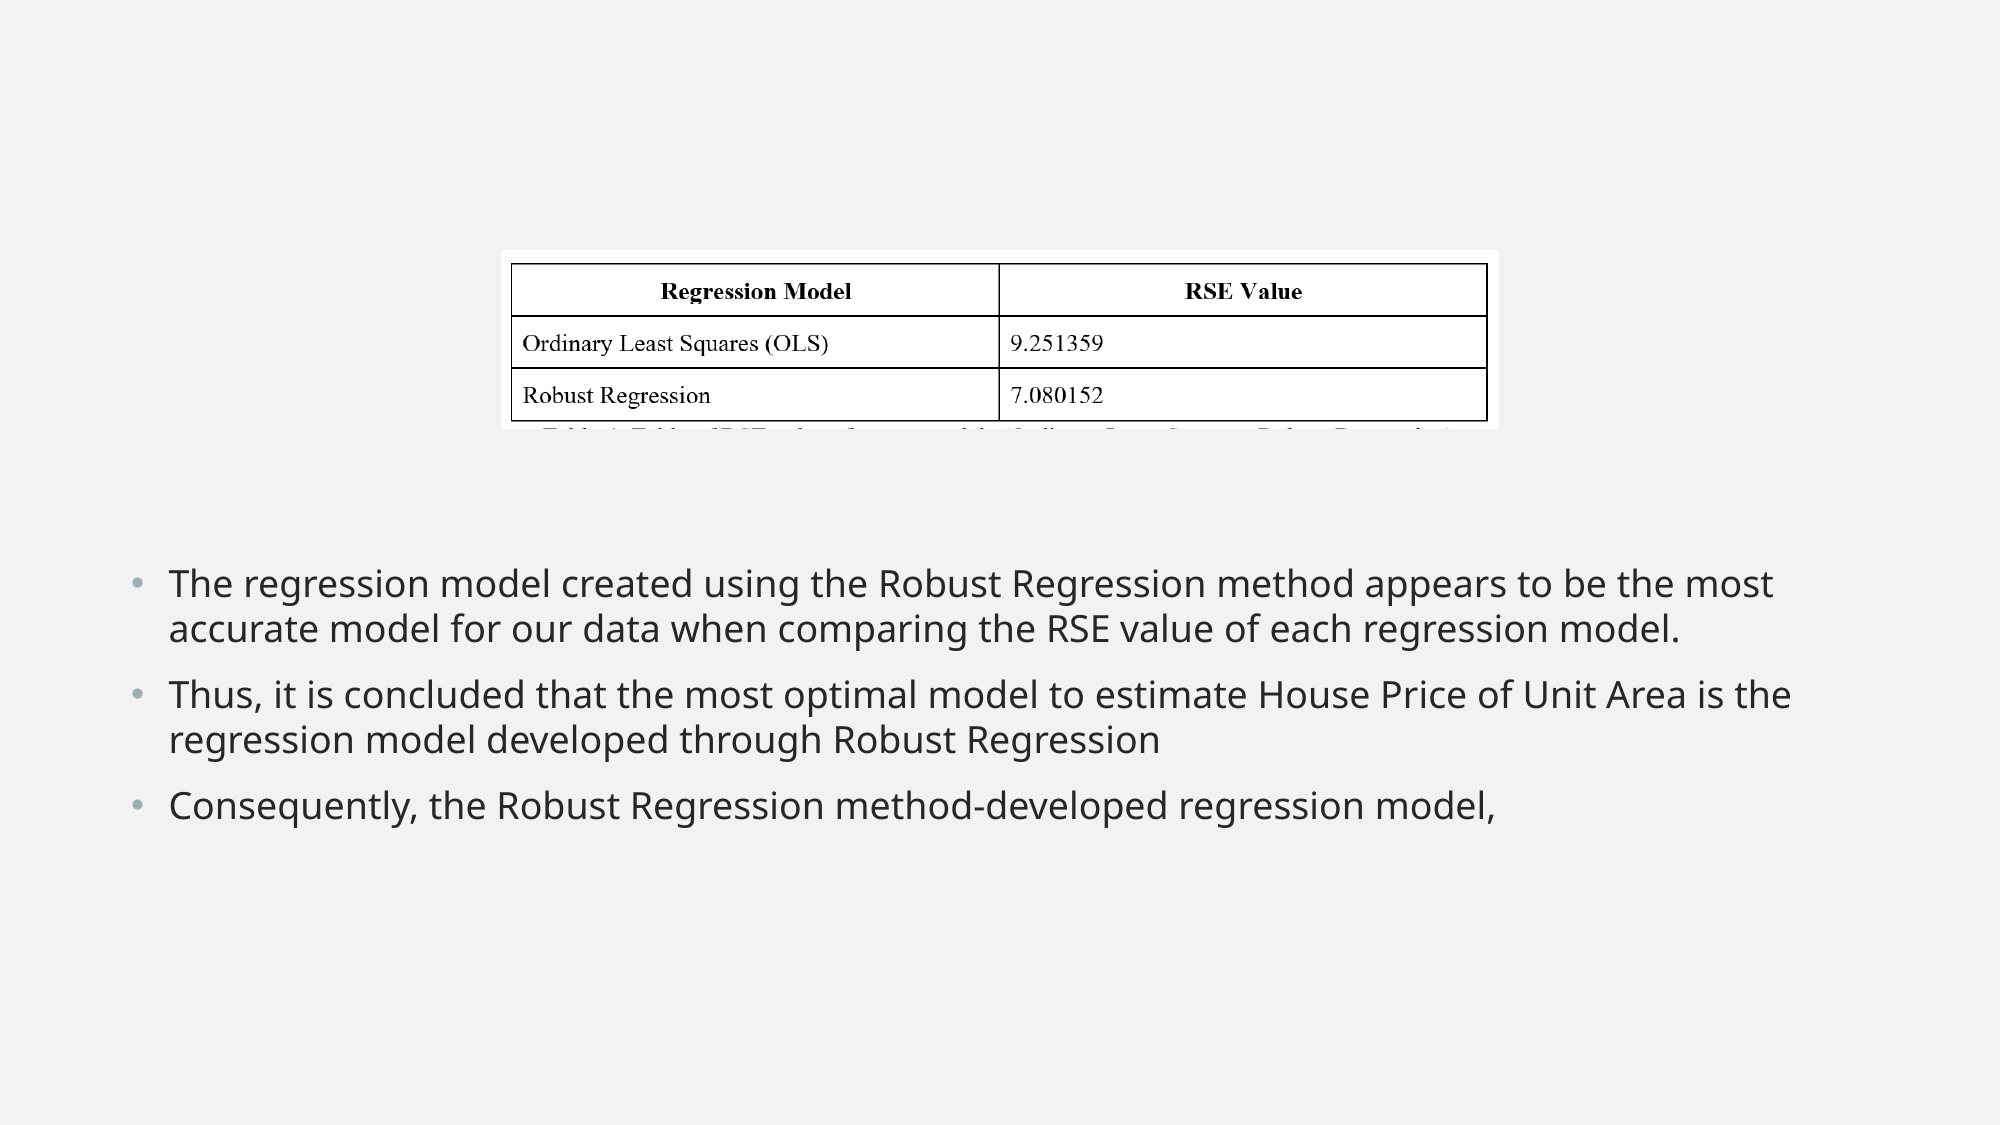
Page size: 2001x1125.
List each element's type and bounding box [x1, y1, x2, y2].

picture [501, 250, 1499, 429]
